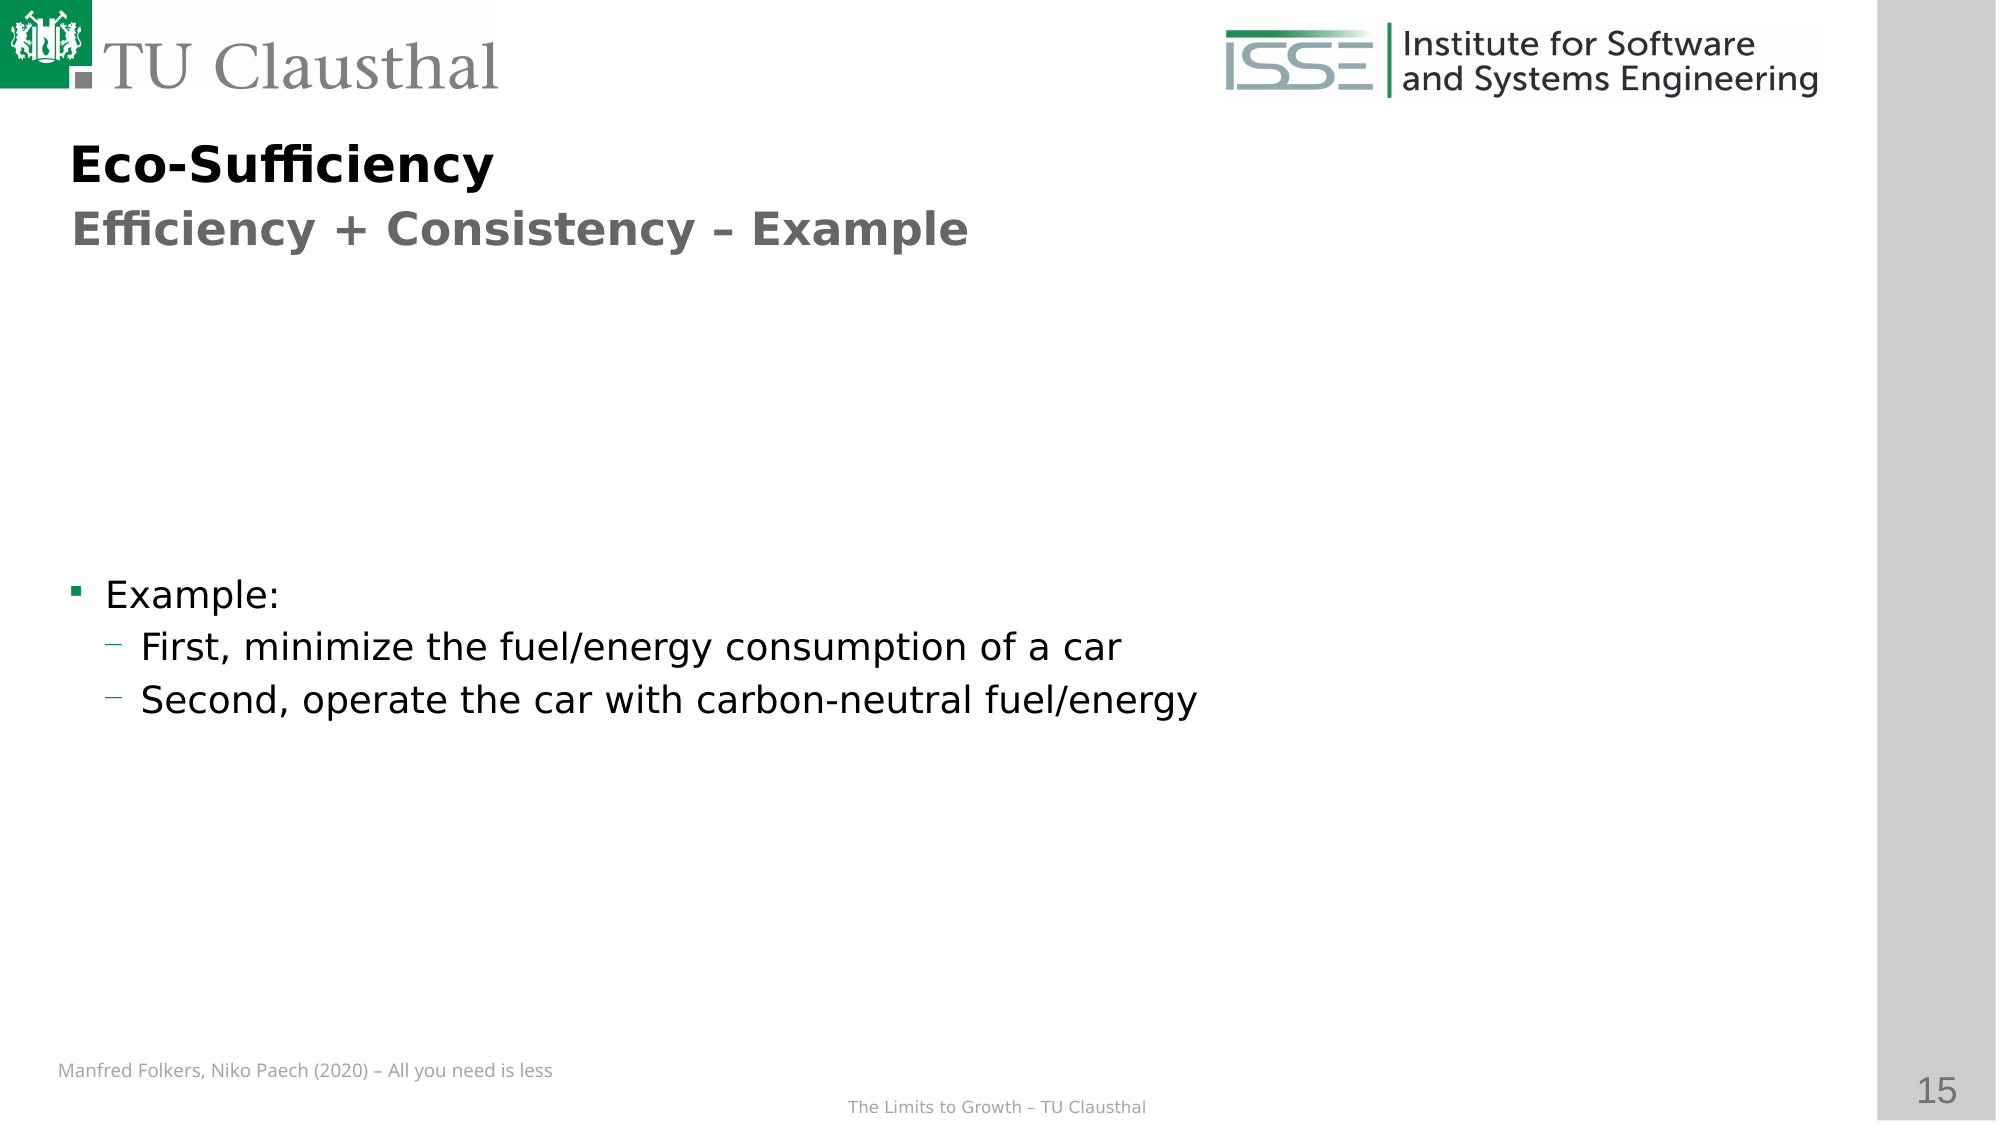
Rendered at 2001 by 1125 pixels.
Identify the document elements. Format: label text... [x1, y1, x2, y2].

text_box Efficiency + Consistency – Example [70, 188, 1767, 267]
text_box Example: First, minimize the fuel/energy consumption of a car Second, operate the car with carbon-neutral fuel/energy [55, 208, 1815, 1031]
picture [1218, 22, 1823, 104]
text_box Eco-Sufficiency [55, 125, 1815, 204]
picture [0, 0, 498, 89]
text_box Manfred Folkers, Niko Paech (2020) – All you need is less [43, 1051, 1860, 1089]
